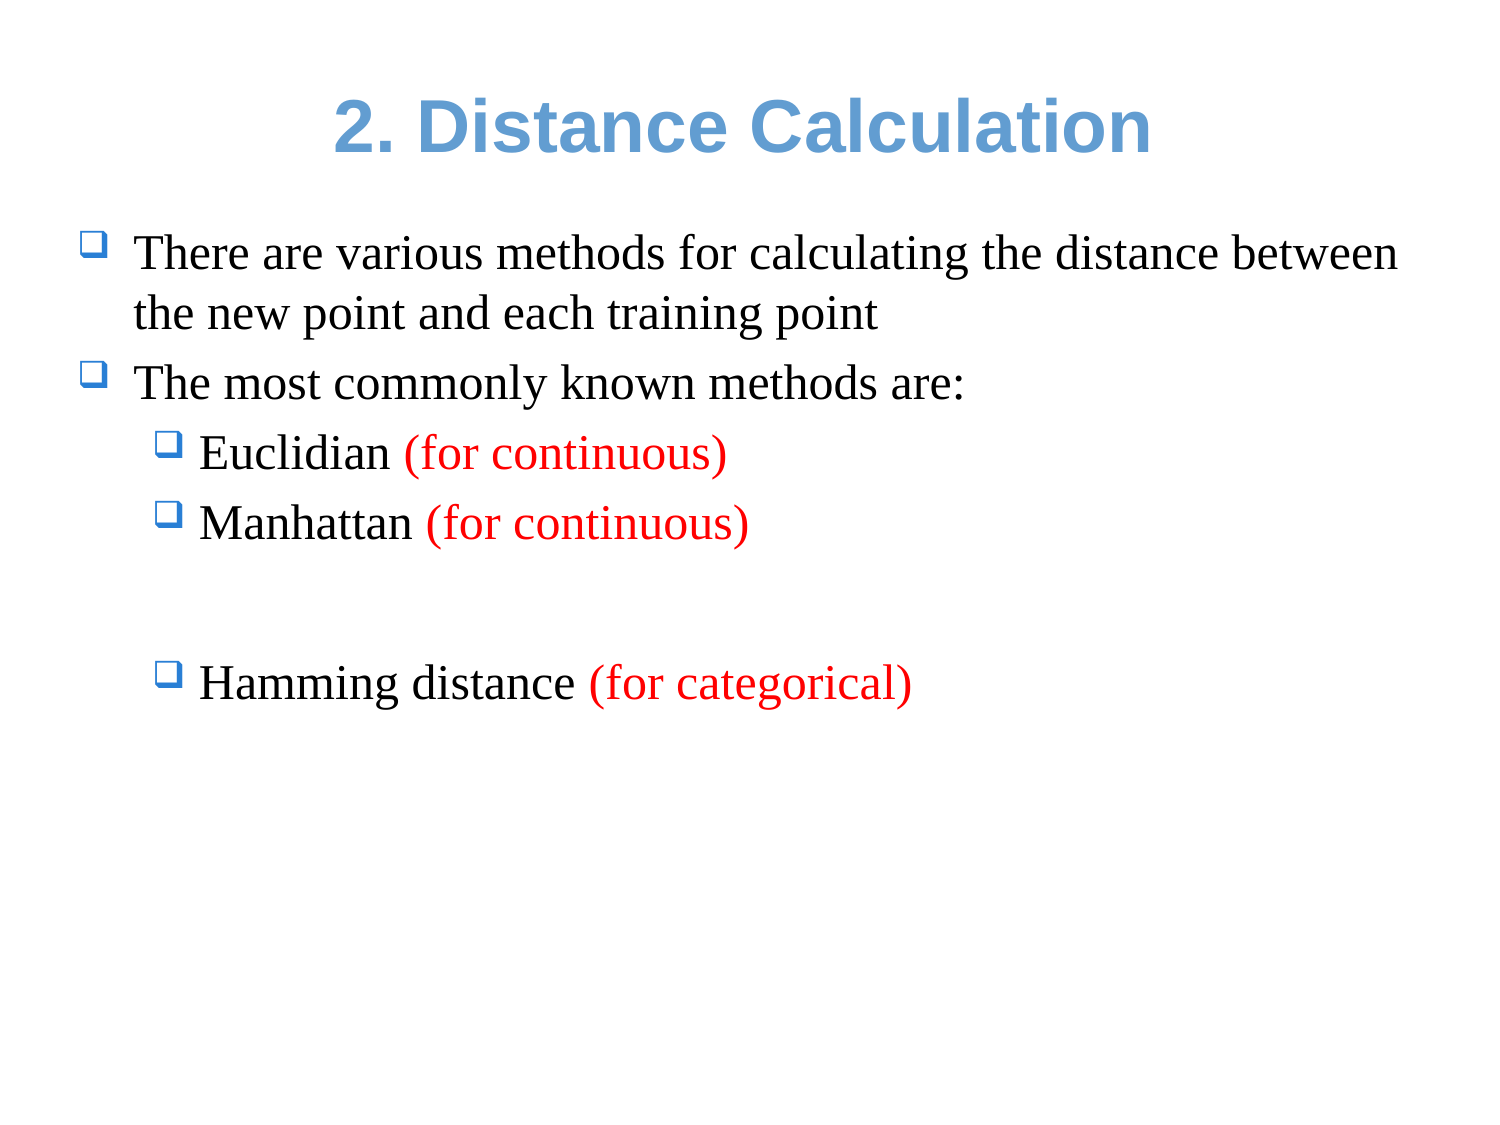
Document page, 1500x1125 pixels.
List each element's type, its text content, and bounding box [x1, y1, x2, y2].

list There are various methods for calculating the distance between the new point and each training point The most commonly known methods are: Euclidian (for continuous) Manhattan (for continuous) Hamming distance (for categorical) [62, 212, 1425, 1002]
title 2. Distance Calculation [62, 37, 1425, 175]
